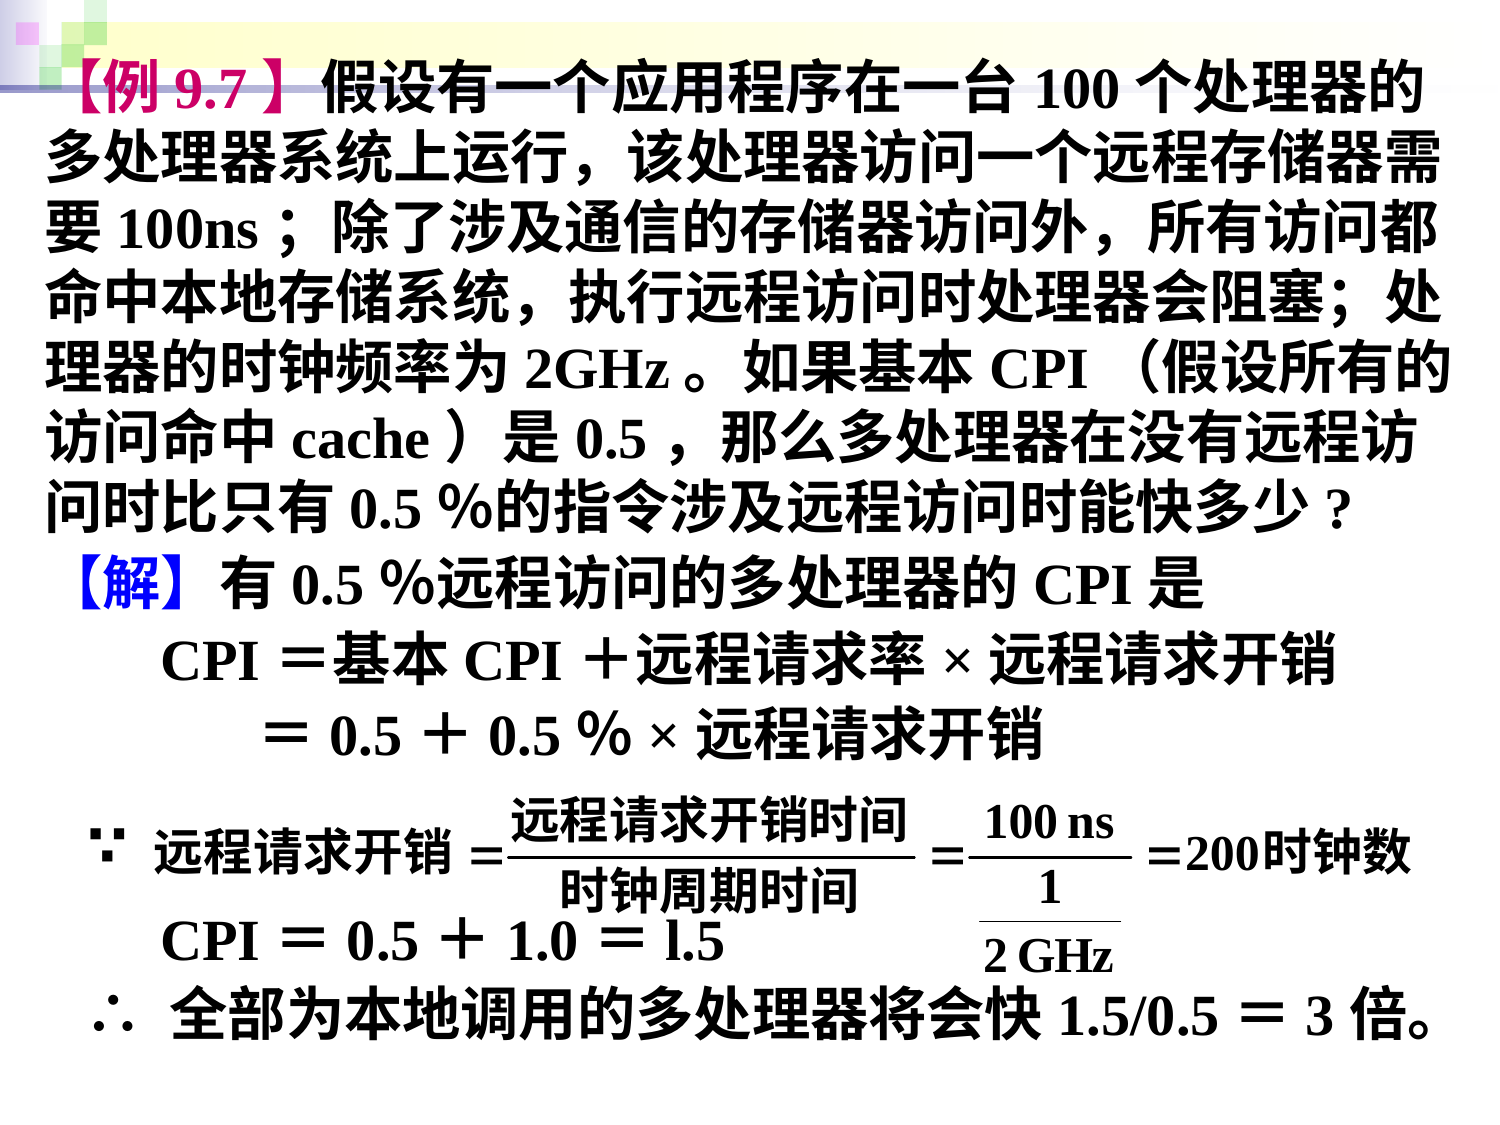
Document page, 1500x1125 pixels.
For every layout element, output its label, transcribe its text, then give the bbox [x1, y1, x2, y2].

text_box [147, 786, 1424, 993]
list 【例9.7】假设有一个应用程序在一台100个处理器的多处理器系统上运行，该处理器访问一个远程存储器需要100ns；除了涉及通信的存储器访问外，所有访问都命中本地存储系统，执行远程访问时处理器会阻塞；处理器的时钟频率为2GHz。如果基本CPI（假设所有的访问命中cache）是0.5，那么多处理器在没有远程访问时比只有0.5％的指令涉及远程访问时能快多少? 【解】有0.5％远程访问的多处理器的CPI是 CPI＝基本CPI＋远程请求率×远程请求开销 ＝0.5＋0.5％×远程请求开销 ∵ CPI＝0.5＋1.0＝l.5 ∴ 全部为本地调用的多处理器将会快1.5/0.5＝3倍。 [29, 42, 1471, 1095]
